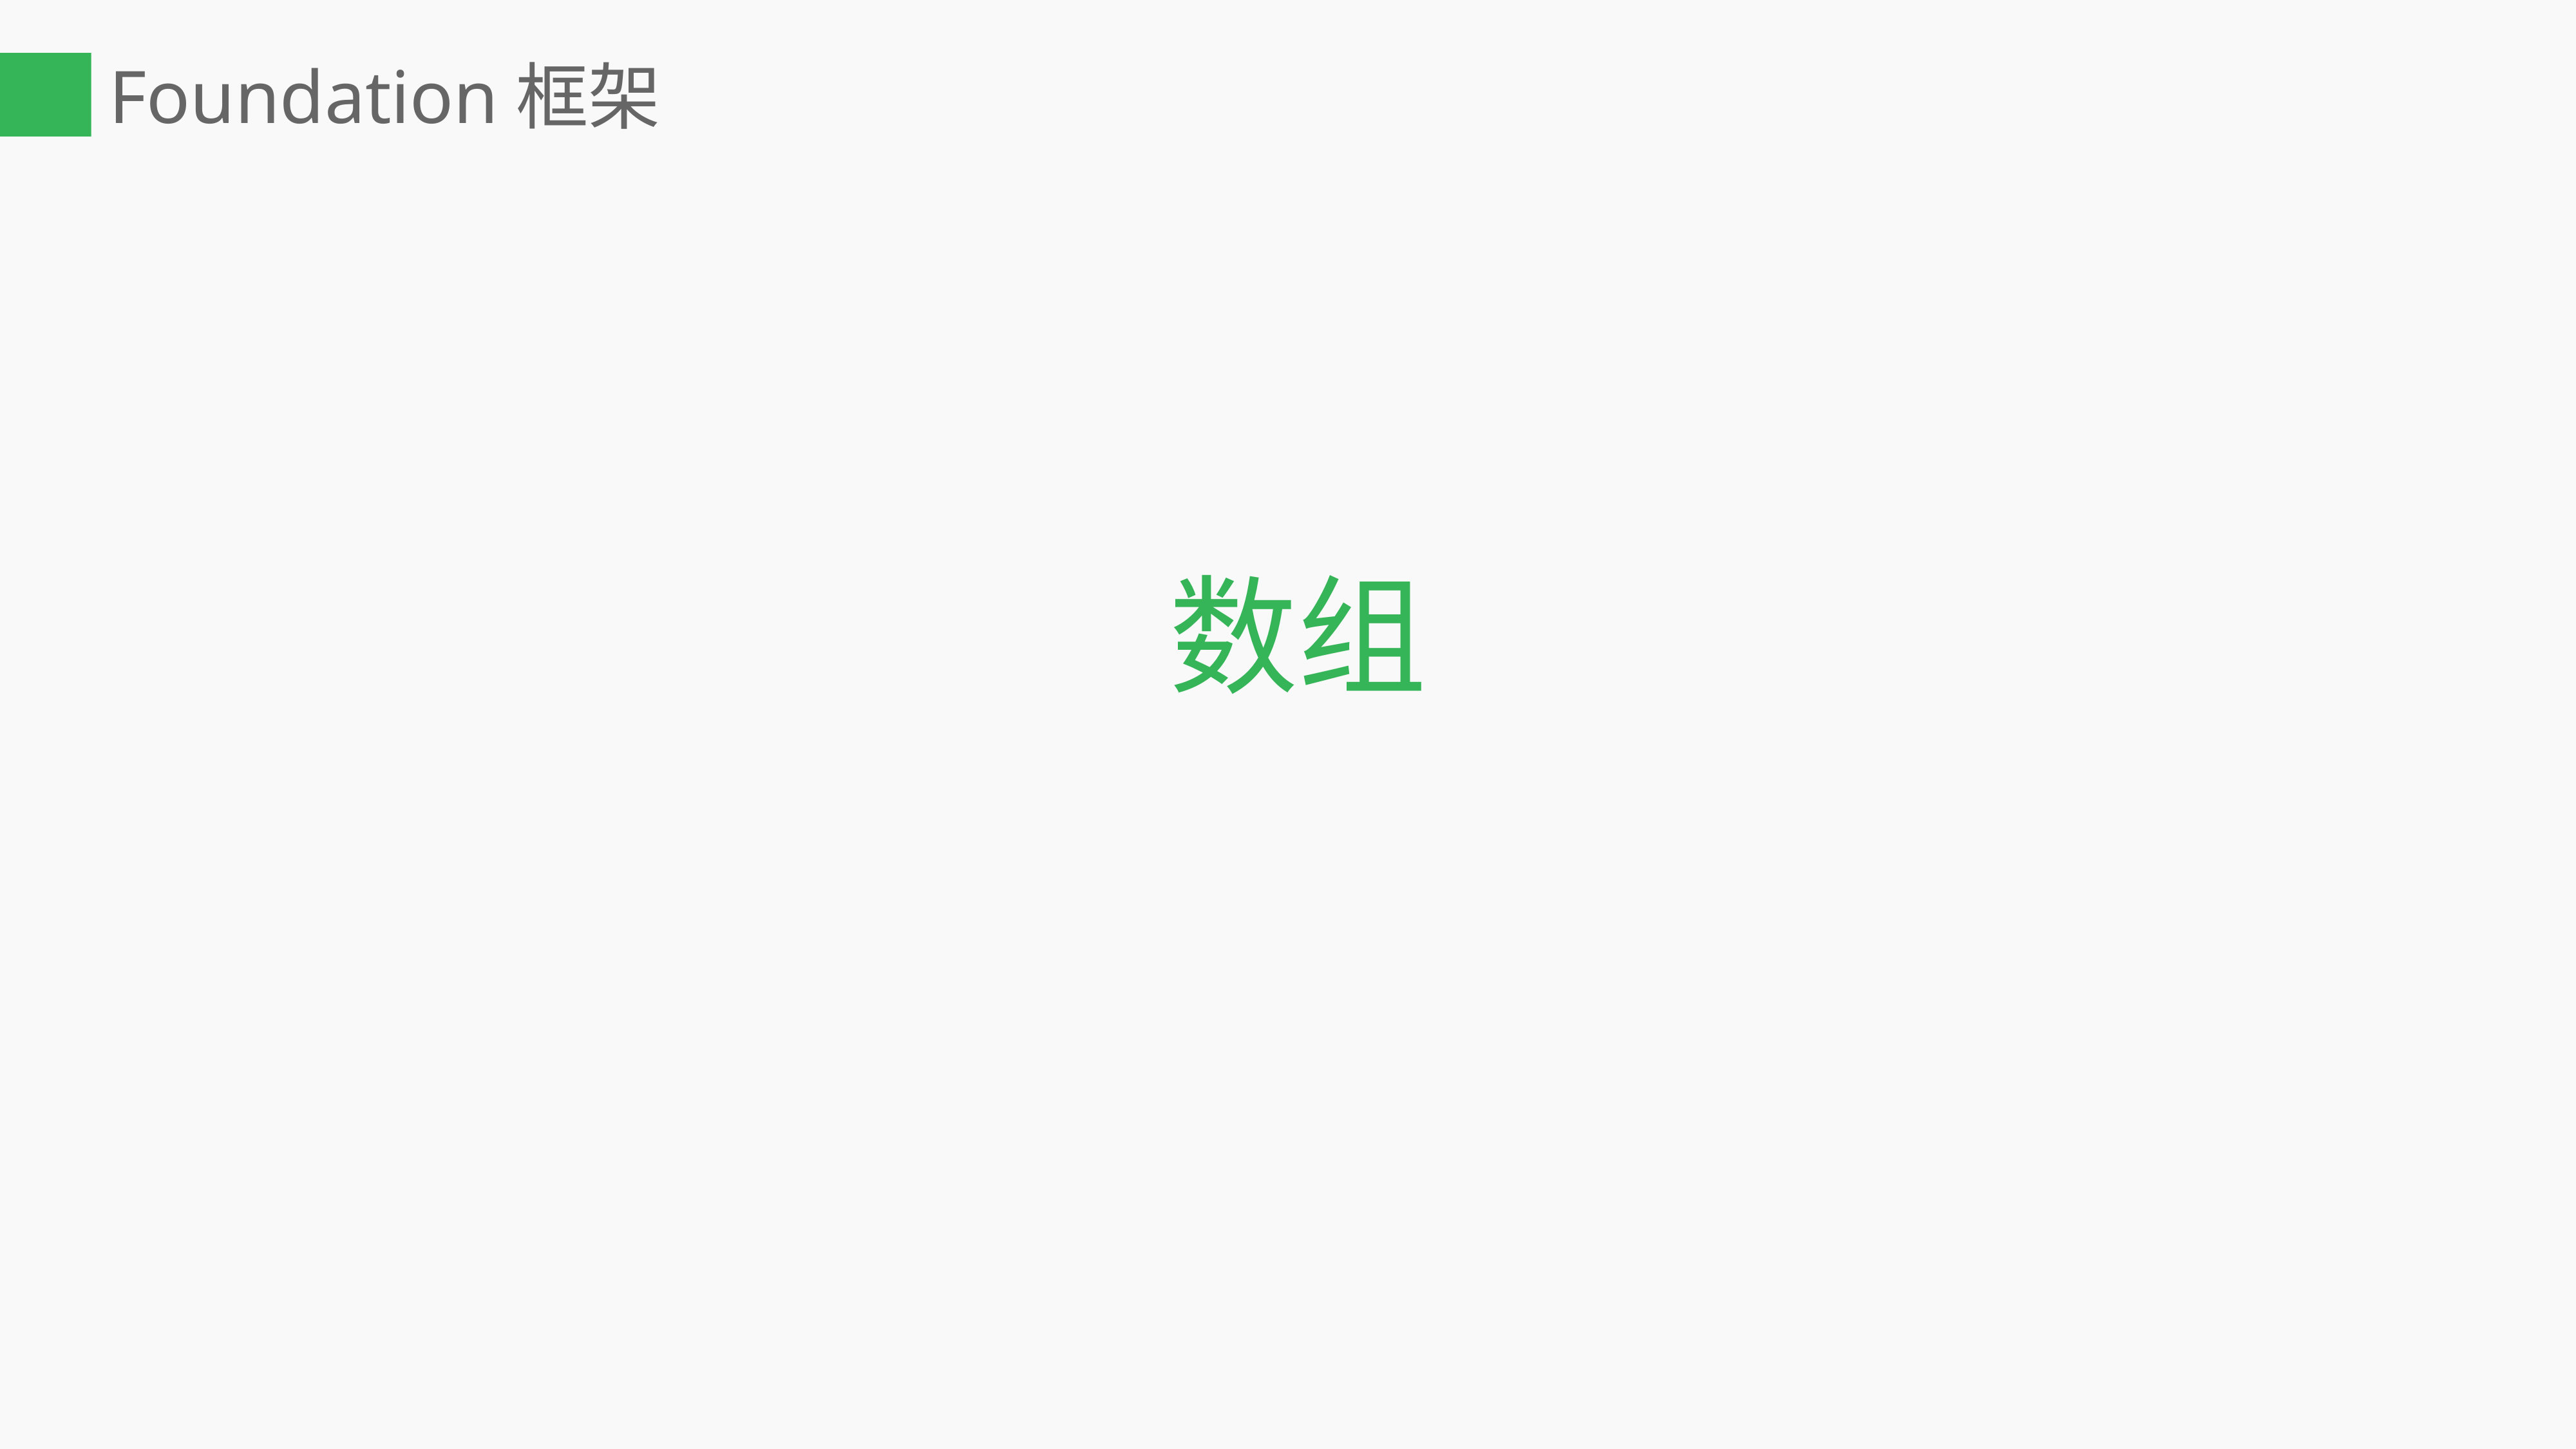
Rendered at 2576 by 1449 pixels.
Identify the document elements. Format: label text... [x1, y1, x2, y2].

title Foundation框架 [108, 44, 2540, 144]
list 数组 [22, 517, 2554, 685]
picture [0, 53, 91, 137]
